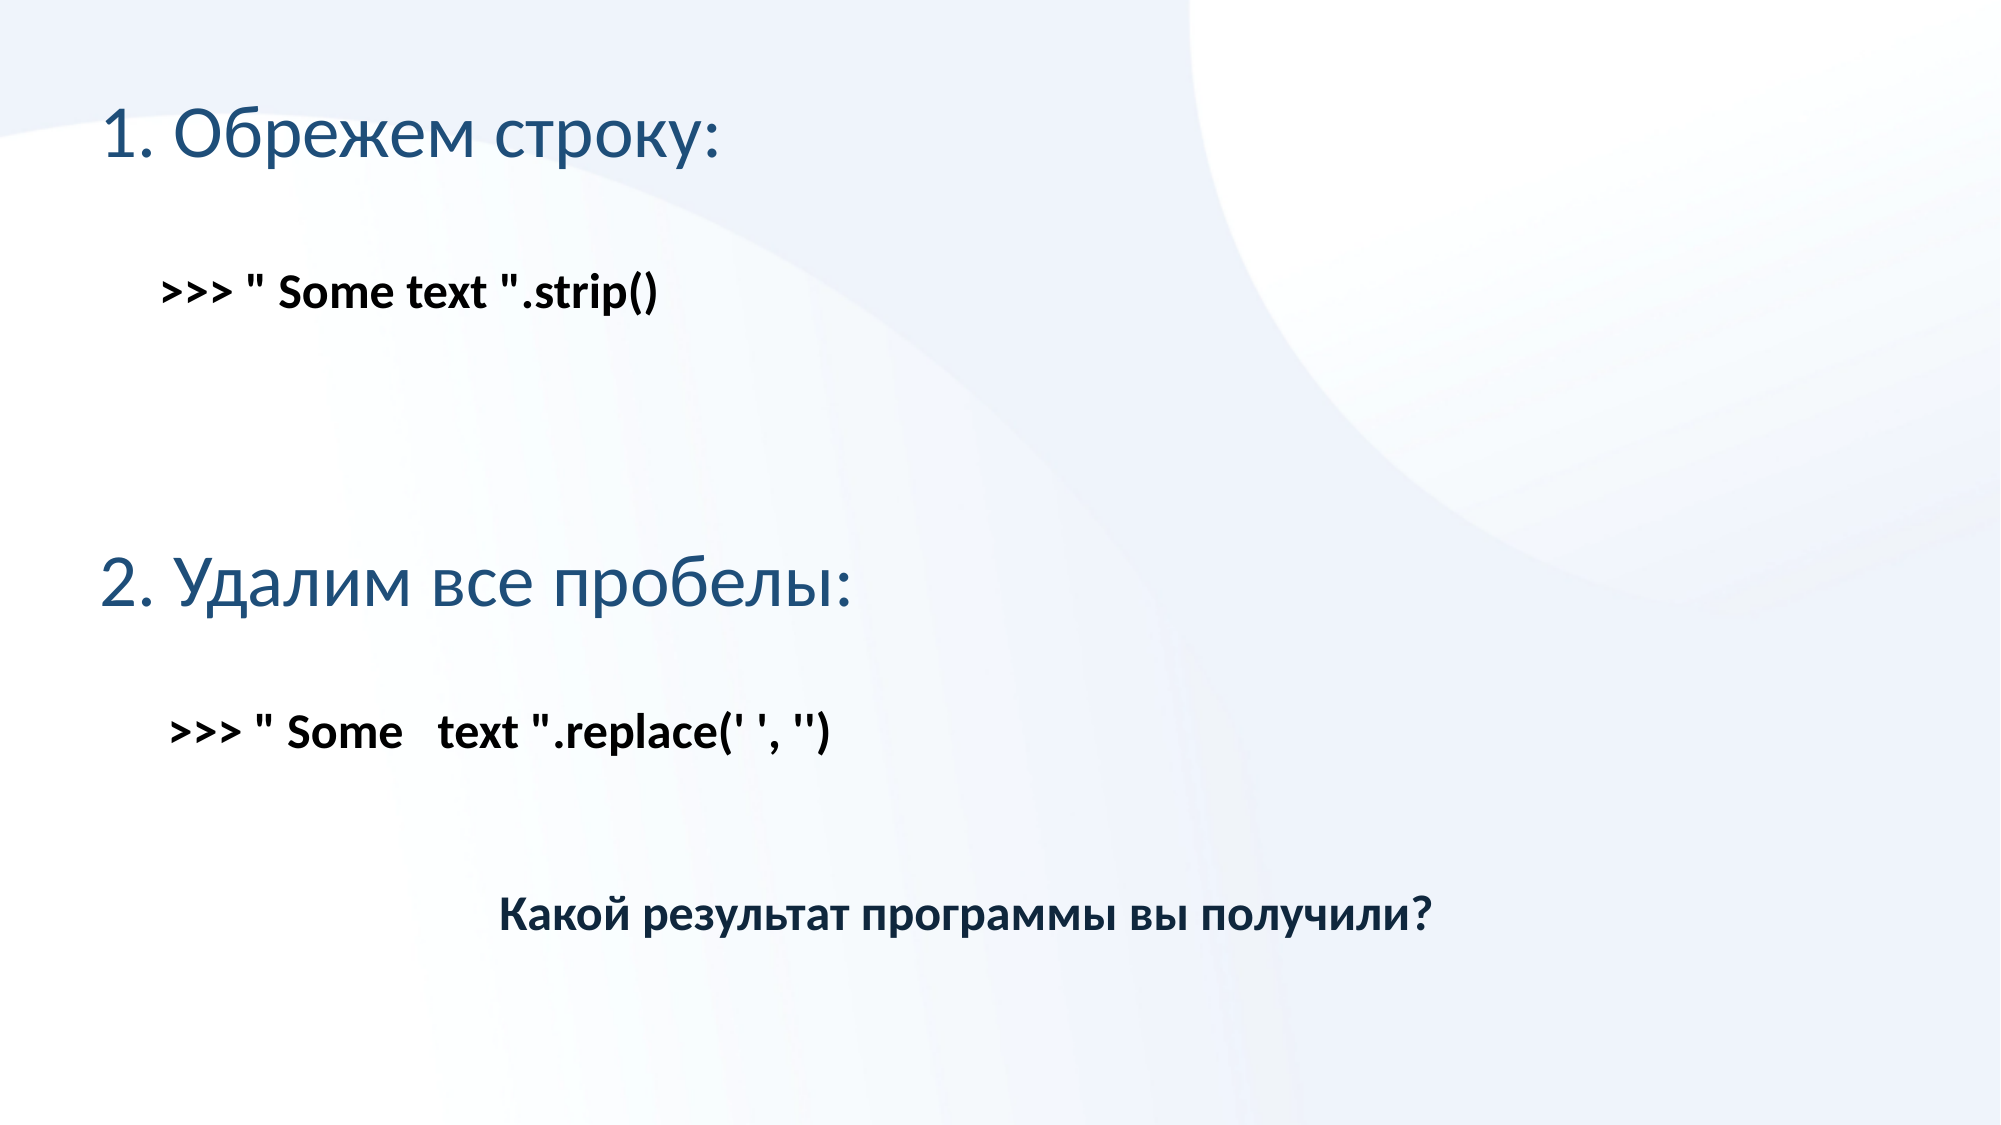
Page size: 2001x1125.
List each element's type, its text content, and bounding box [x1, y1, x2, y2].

text_box >>> " Some text ".strip() [144, 251, 1145, 327]
text_box >>> " Some text ".replace(' ', '') [152, 690, 847, 766]
picture [0, 0, 2001, 1125]
title 1. Обрежем строку: [84, 24, 1922, 243]
text_box 2. Удалим все пробелы: [84, 473, 1922, 691]
text_box Какой результат программы вы получили? [484, 873, 1449, 949]
